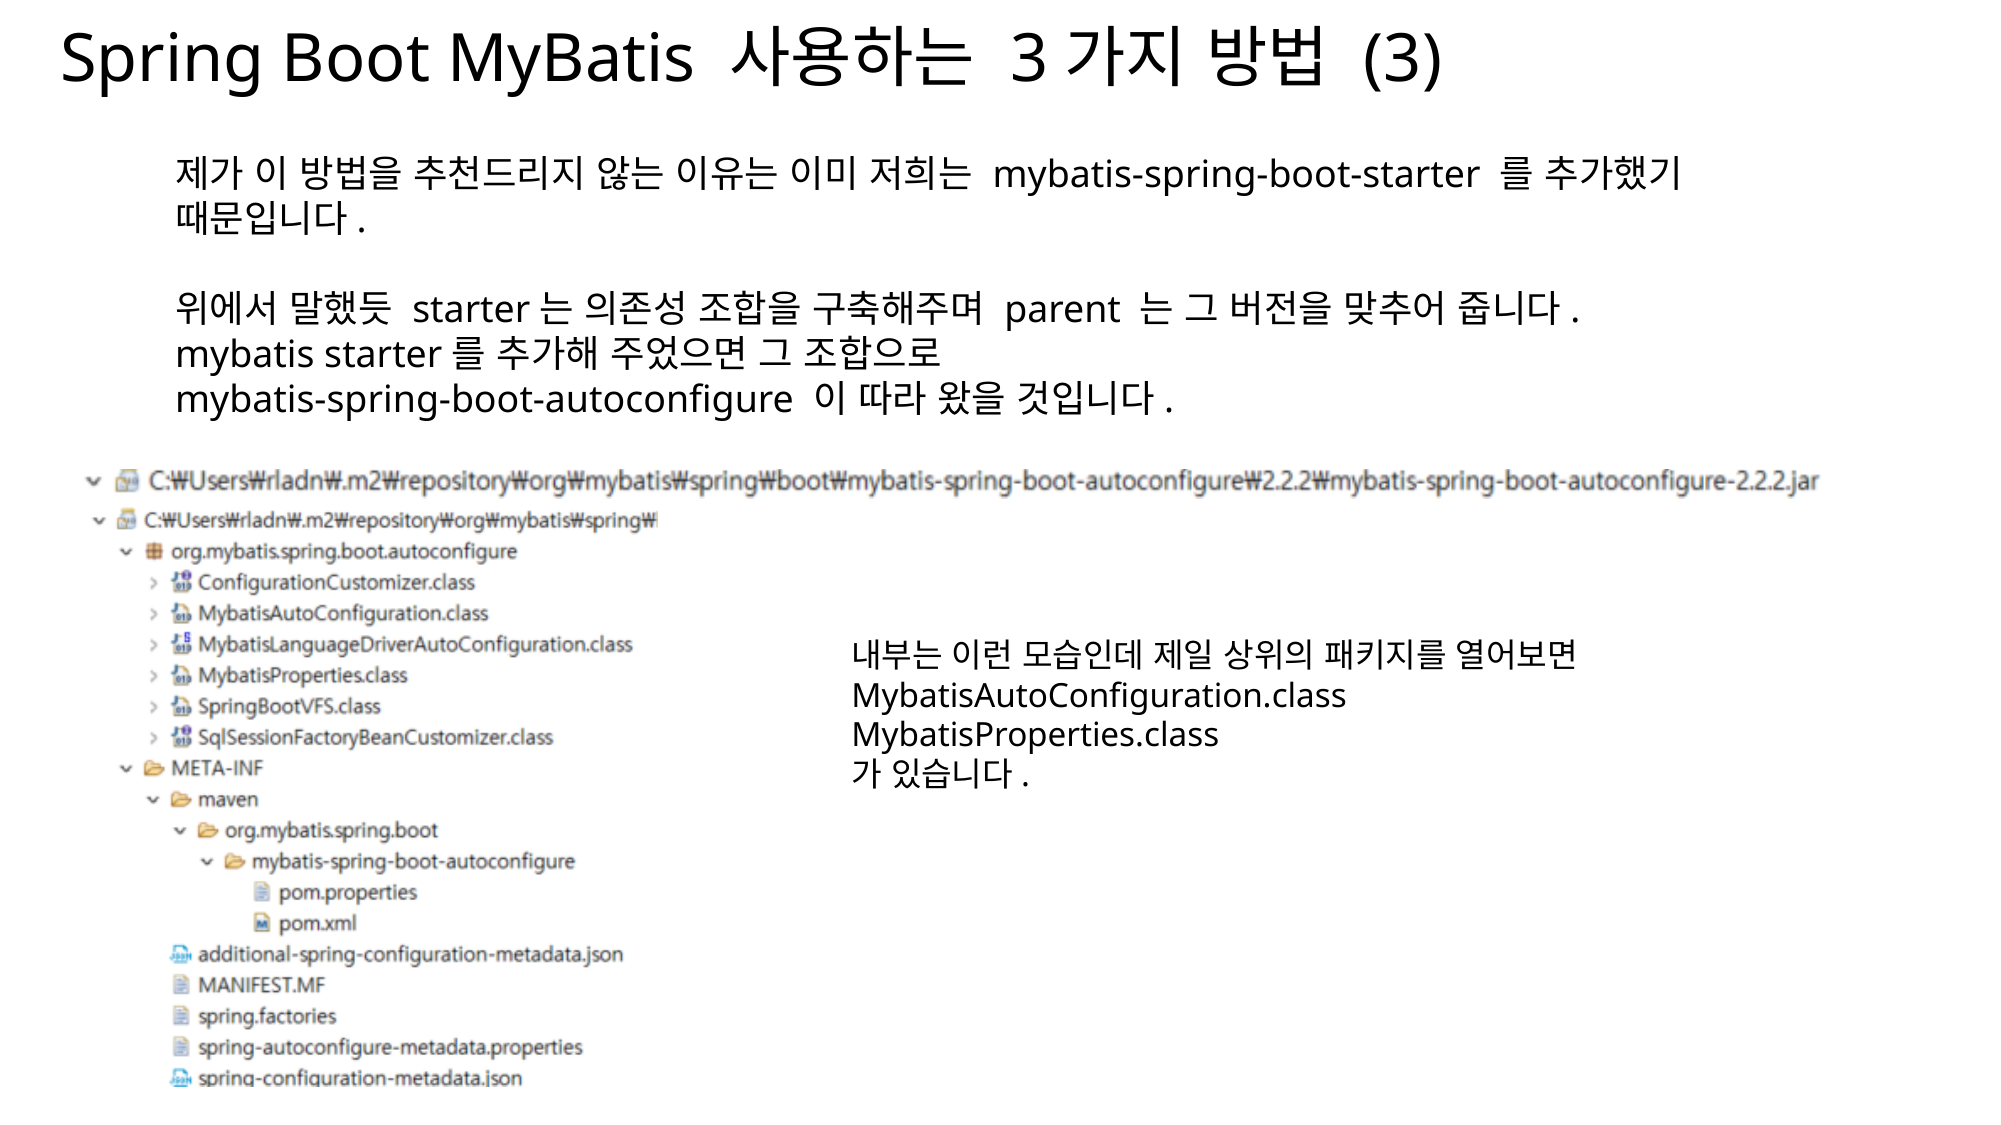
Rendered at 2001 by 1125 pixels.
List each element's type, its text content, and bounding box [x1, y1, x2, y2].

picture [74, 469, 1832, 499]
text_box Spring Boot MyBatis 사용하는 3가지 방법 (3) [45, 7, 1457, 103]
text_box 내부는 이런 모습인데 제일 상위의 패키지를 열어보면 MybatisAutoConfiguration.class MybatisProperties.class 가 있습니다. [836, 626, 1603, 801]
picture [89, 506, 658, 1087]
text_box 제가 이 방법을 추천드리지 않는 이유는 이미 저희는 mybatis-spring-boot-starter 를 추가했기 때문입니다. 위에서 말했듯 starter는 의존성 조합을 구축해주며 parent 는 그 버전을 맞추어 줍니다. mybatis starter를 추가해 주었으면 그 조합으로 mybatis-spring-boot-autoconfigure 이 따라 왔을 것입니다. [160, 142, 1698, 428]
